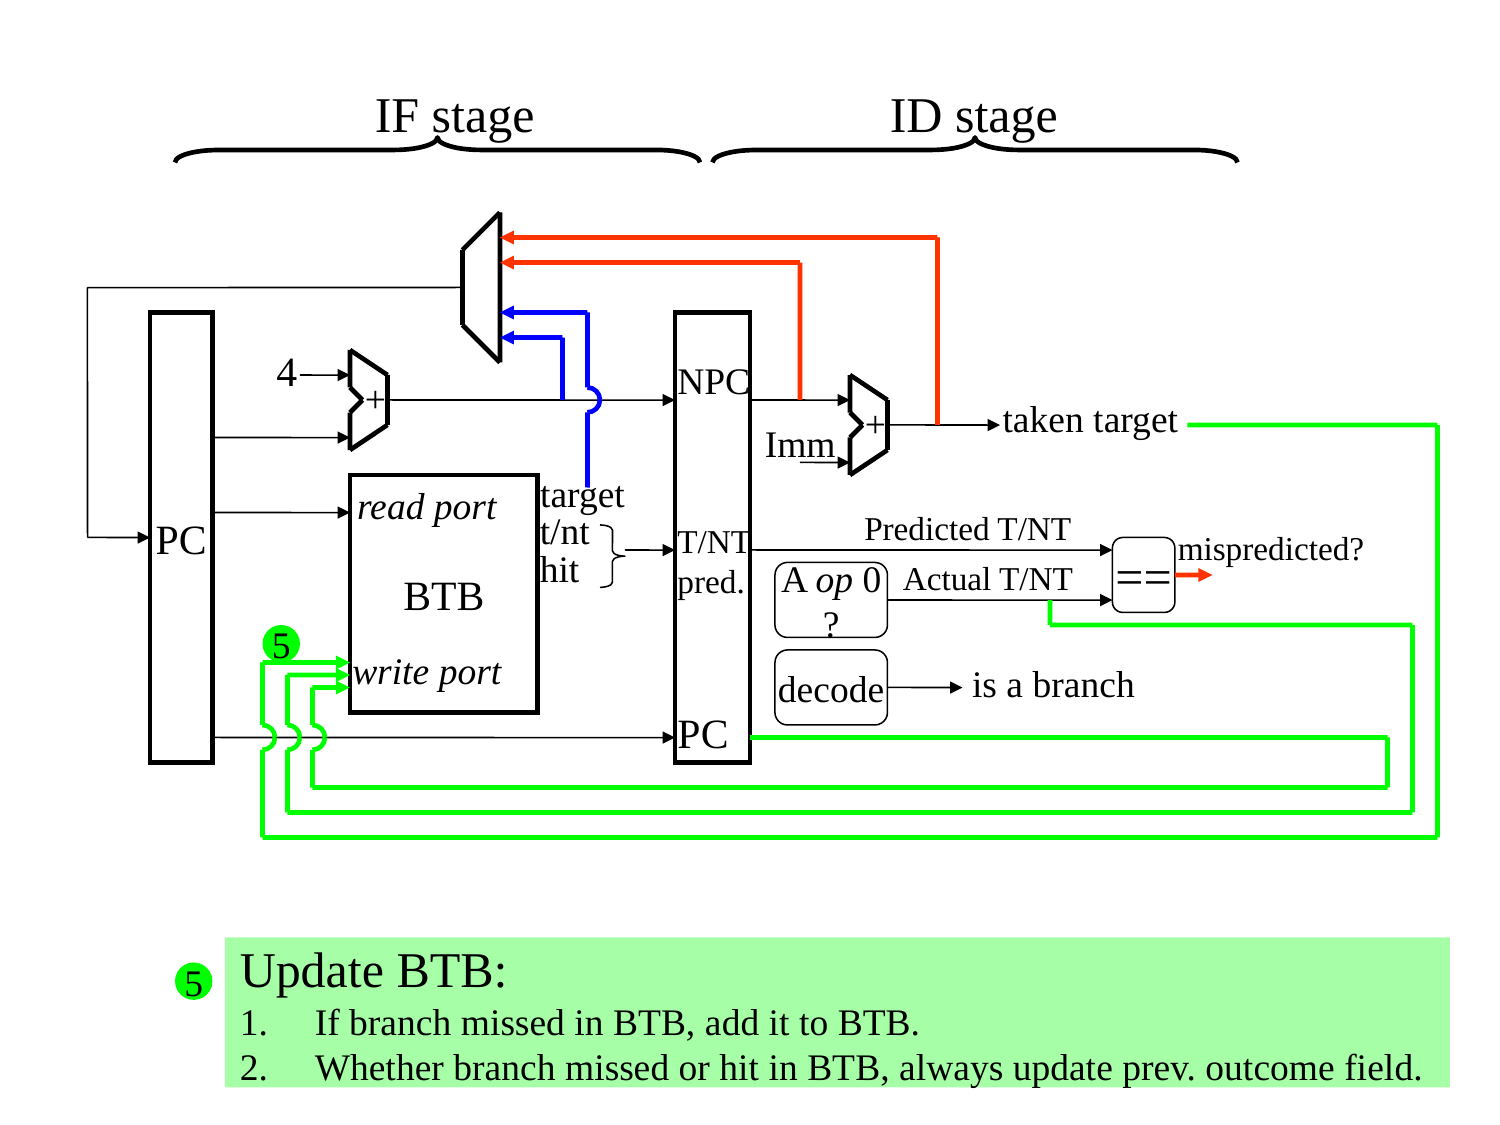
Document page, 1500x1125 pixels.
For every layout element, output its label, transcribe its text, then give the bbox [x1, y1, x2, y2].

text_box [87, 74, 1438, 838]
text_box 5 [174, 962, 213, 1000]
text_box Update BTB: If branch missed in BTB, add it to BTB. Whether branch missed or hit in BTB, always update prev. outcome field. [225, 937, 1450, 1088]
